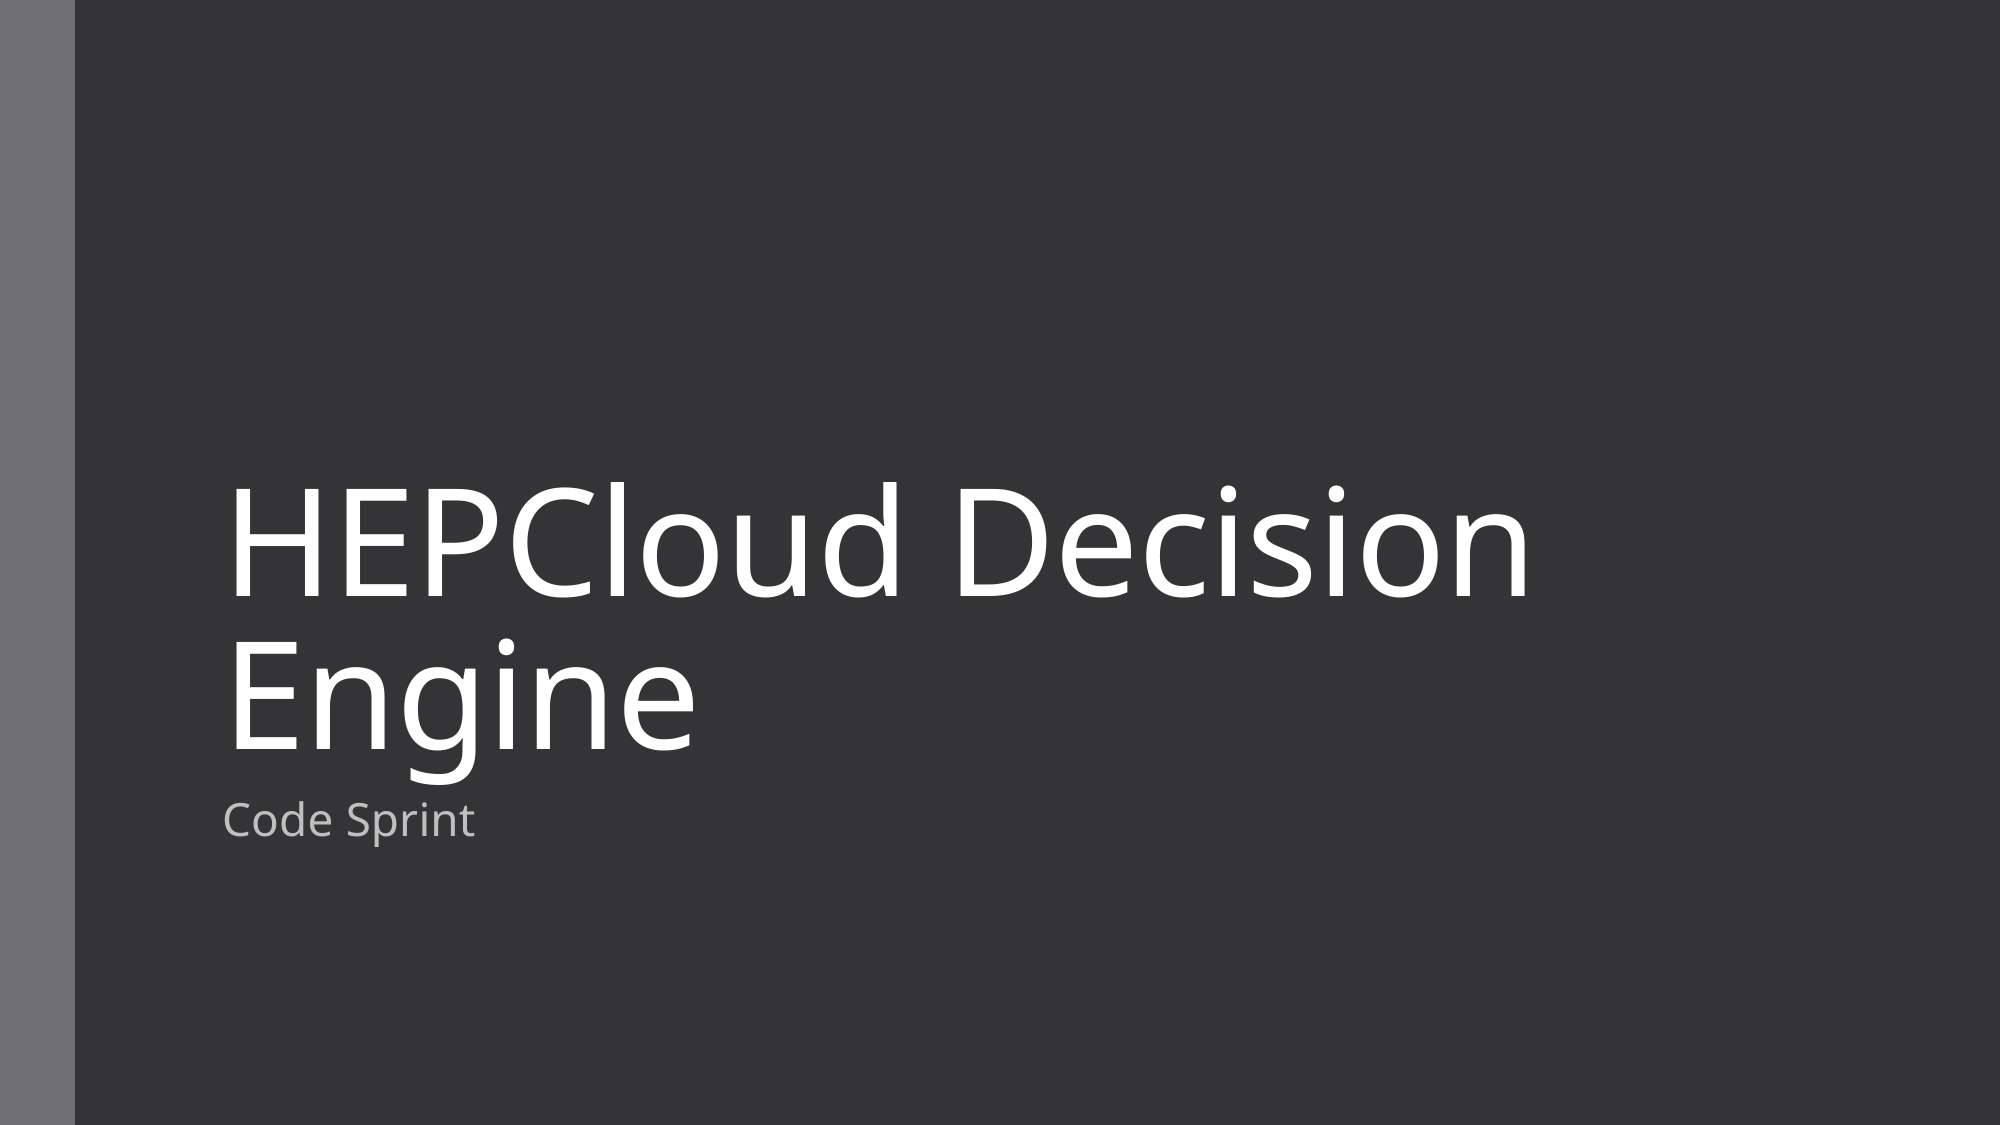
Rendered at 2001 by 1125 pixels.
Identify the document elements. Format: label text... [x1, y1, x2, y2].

subtitle Code Sprint [206, 787, 1752, 1065]
title HEPCloud Decision Engine [206, 124, 1752, 787]
